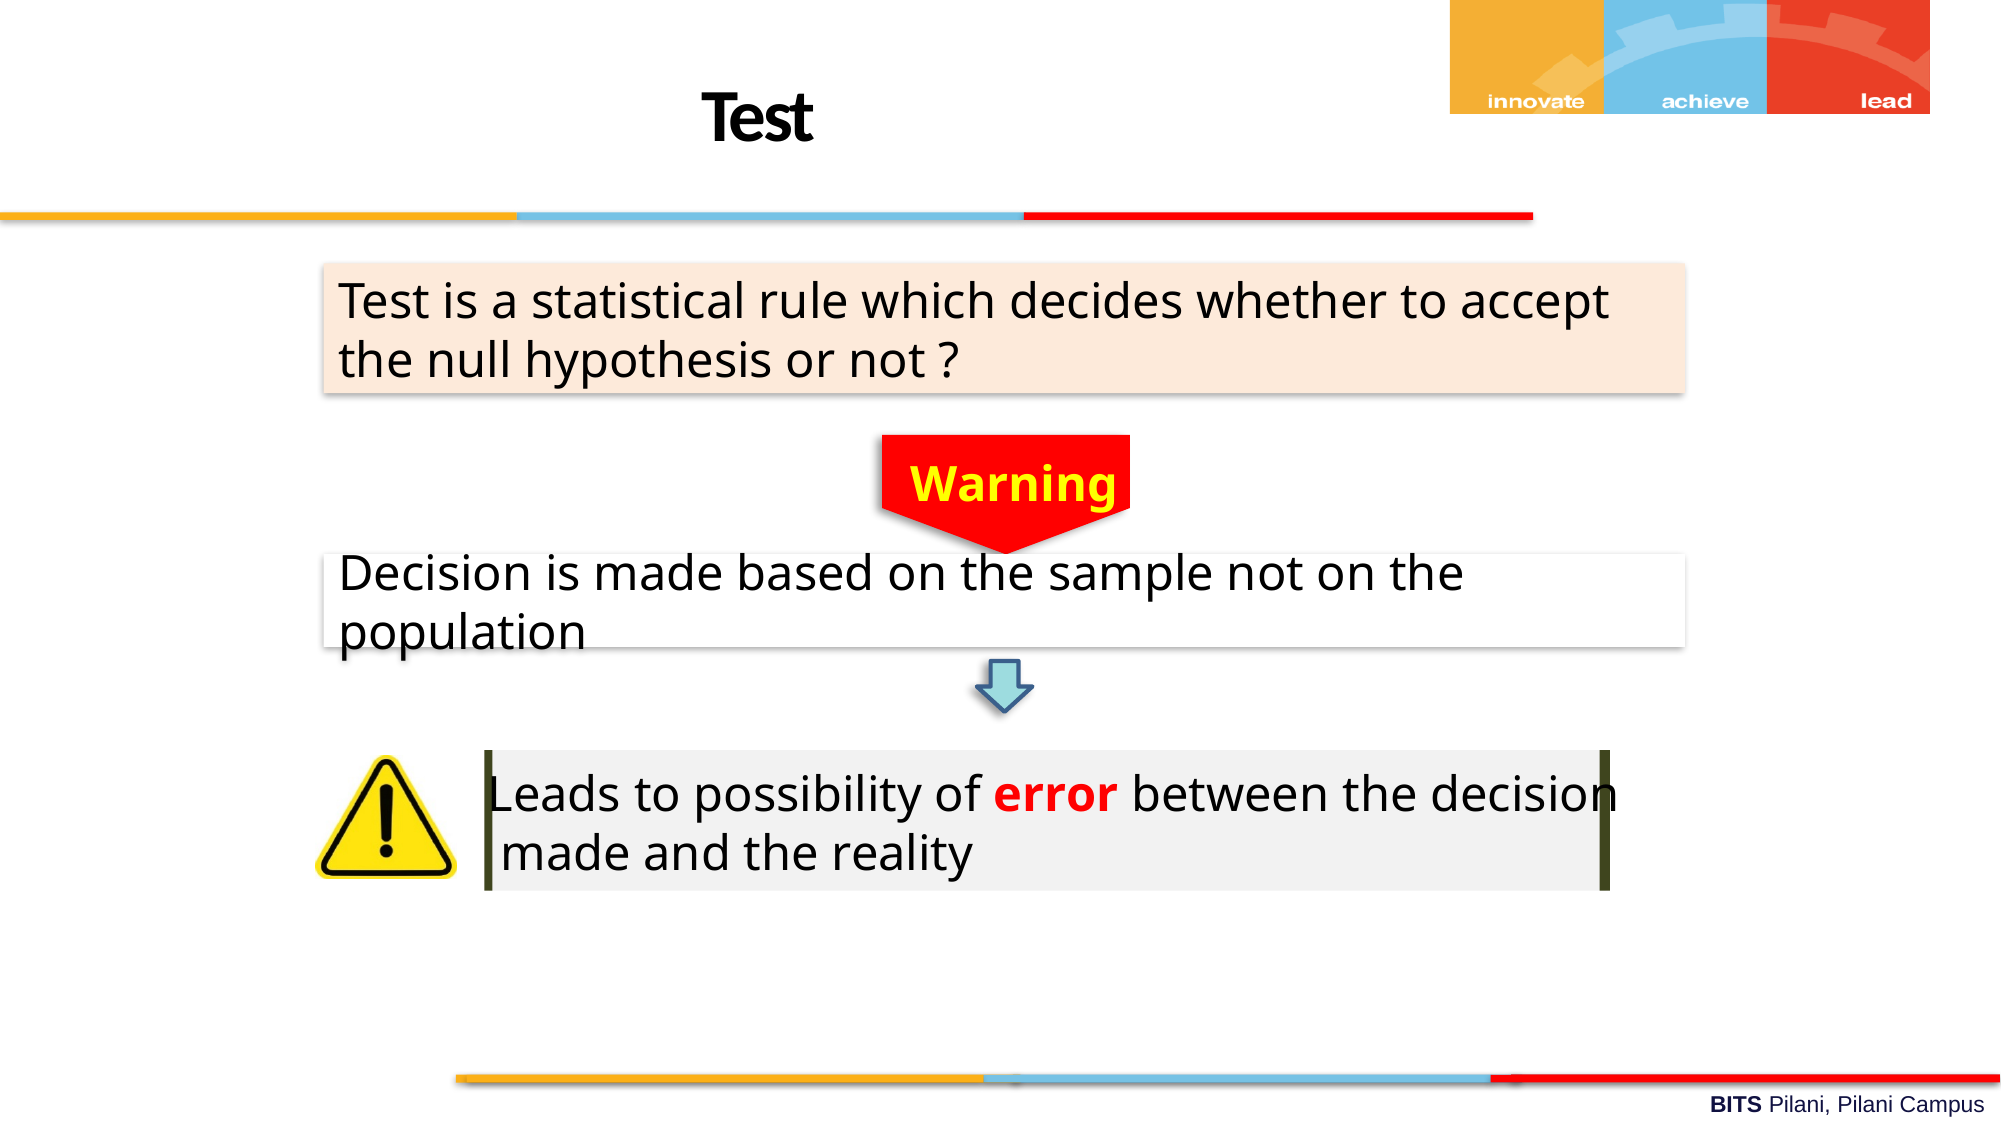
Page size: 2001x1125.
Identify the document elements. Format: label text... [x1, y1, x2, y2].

text_box [974, 658, 1035, 714]
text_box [484, 749, 1611, 891]
list Test [66, 24, 1450, 213]
picture [1449, 0, 1930, 114]
picture [315, 754, 457, 880]
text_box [881, 434, 1131, 555]
text_box Test is a statistical rule which decides whether to accept the null hypothesis or not ? [323, 263, 1685, 394]
text_box Decision is made based on the sample not on the population [323, 554, 1685, 647]
